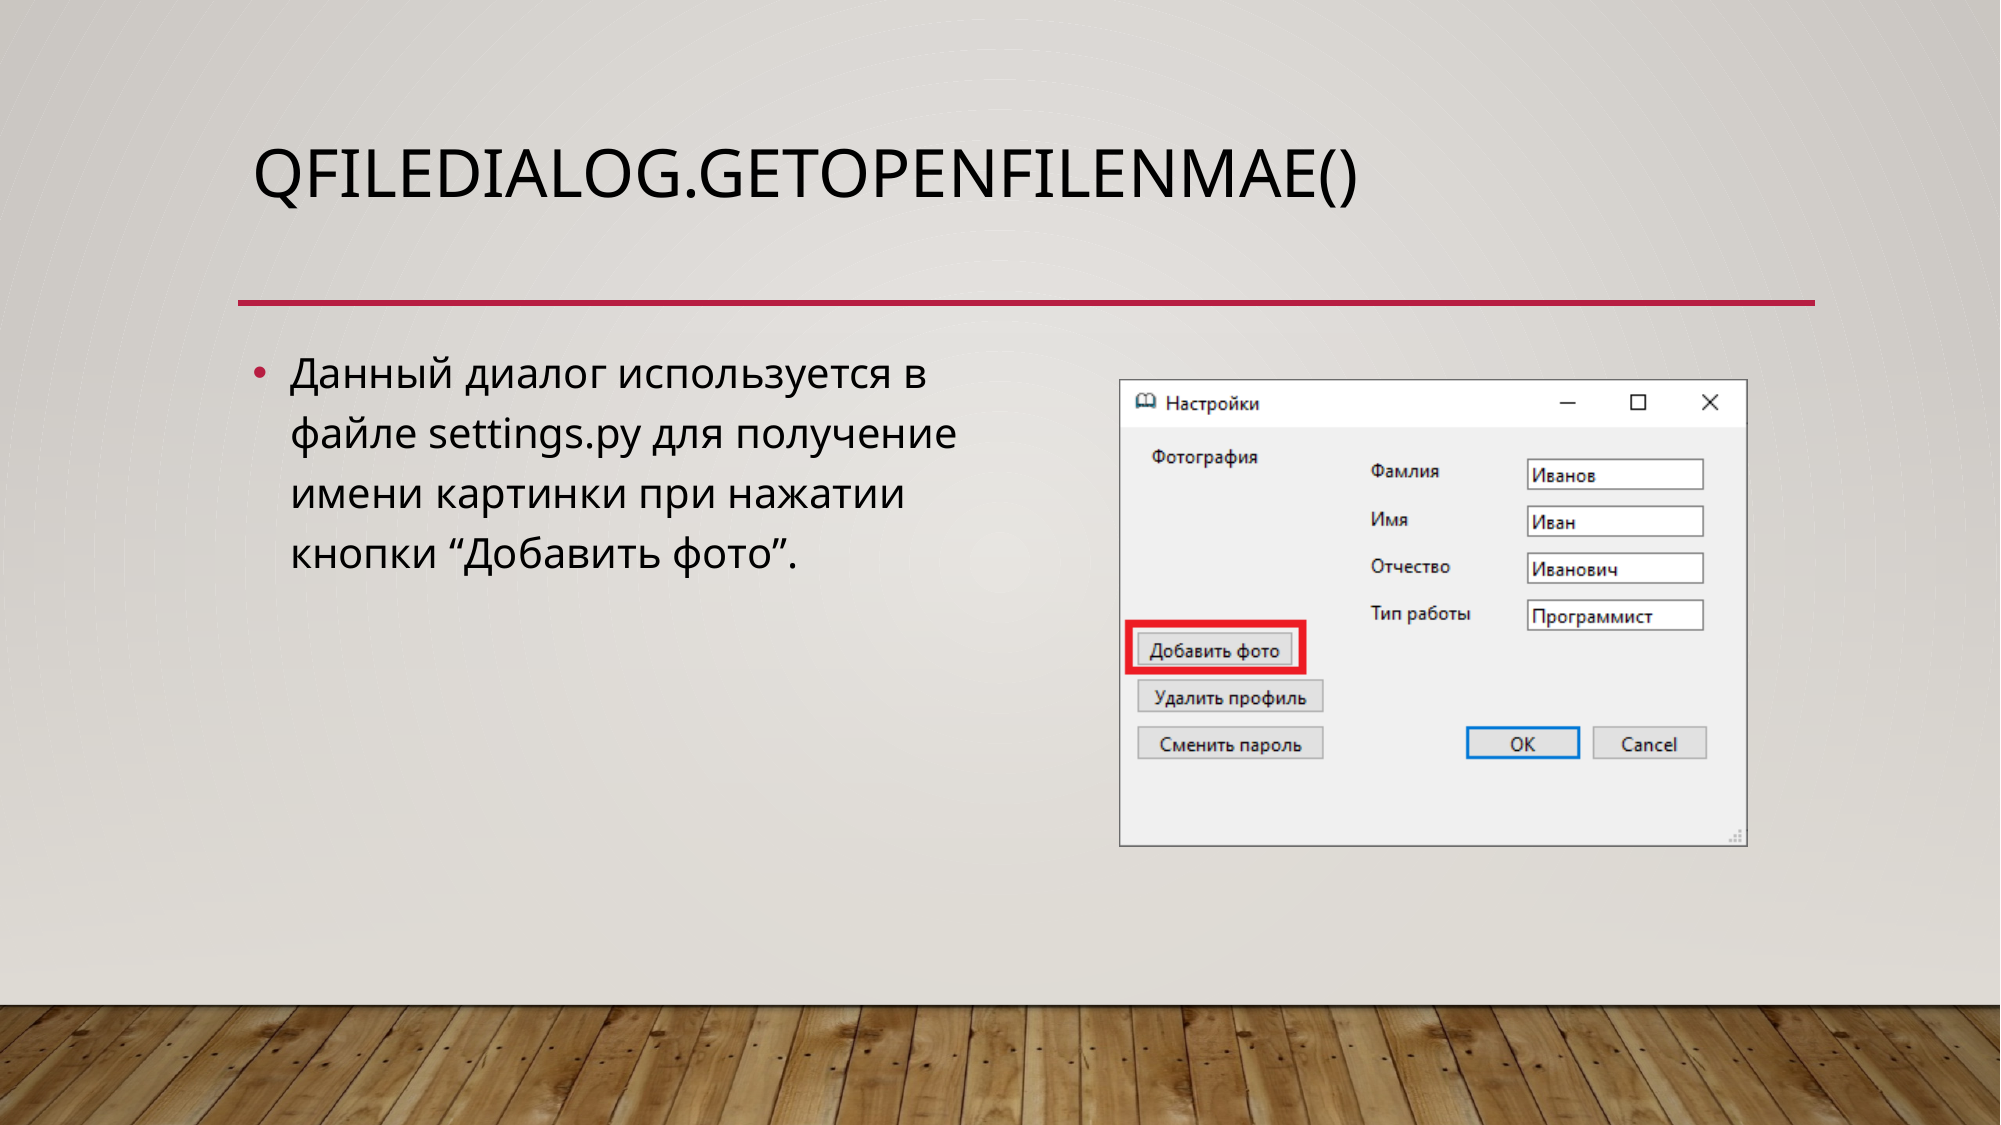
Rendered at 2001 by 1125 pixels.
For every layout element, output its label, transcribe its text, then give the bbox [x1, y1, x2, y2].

list Данный диалог используется в файле settings.py для получение имени картинки при нажатии кнопки “Добавить фото”. [237, 329, 1000, 896]
title Qfiledialog.getopenfilenmae() [237, 132, 1814, 306]
picture [0, 1005, 2000, 1125]
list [1118, 379, 1748, 847]
